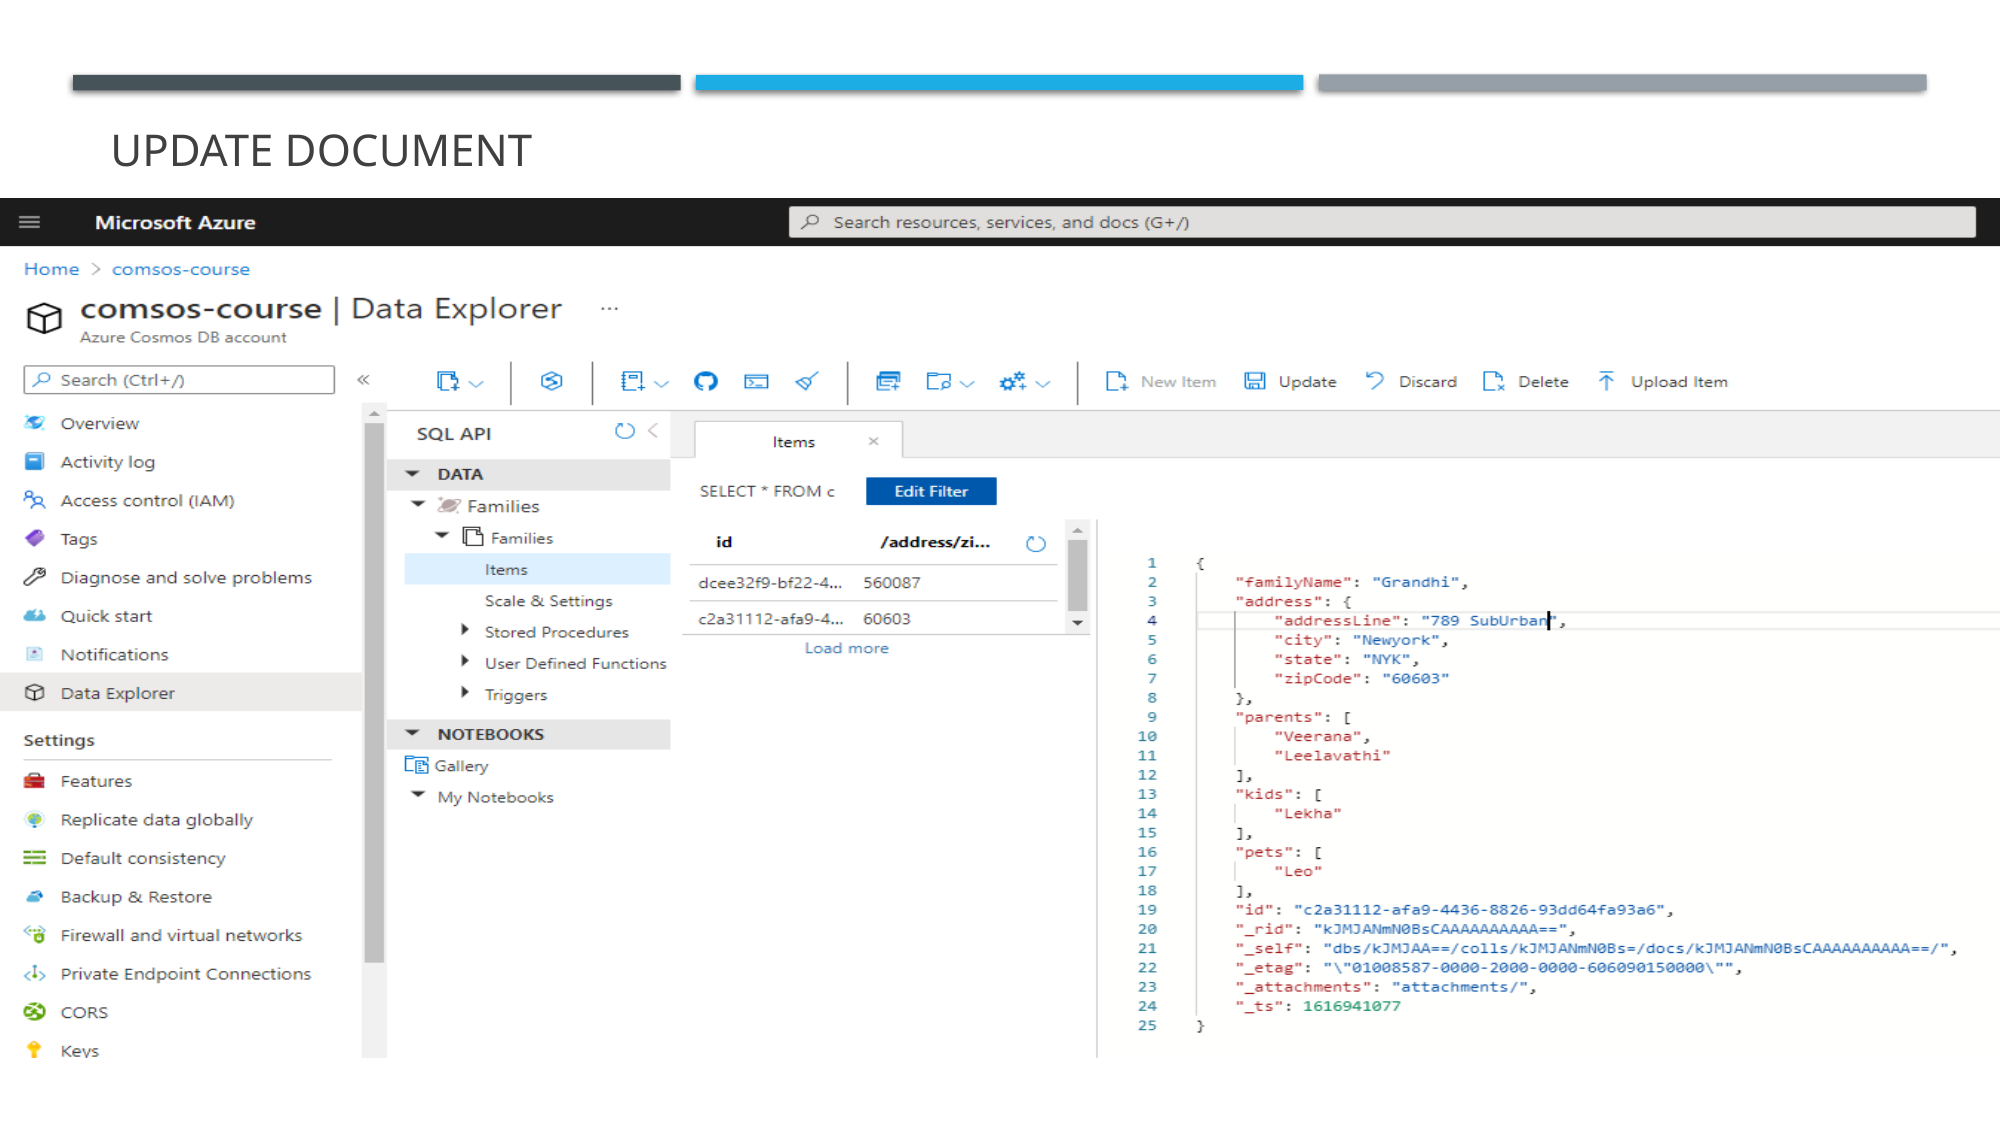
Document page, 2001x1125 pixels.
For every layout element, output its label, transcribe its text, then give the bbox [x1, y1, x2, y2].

title UPDATE DOCUMENT [95, 115, 1905, 183]
picture [0, 197, 2000, 1059]
